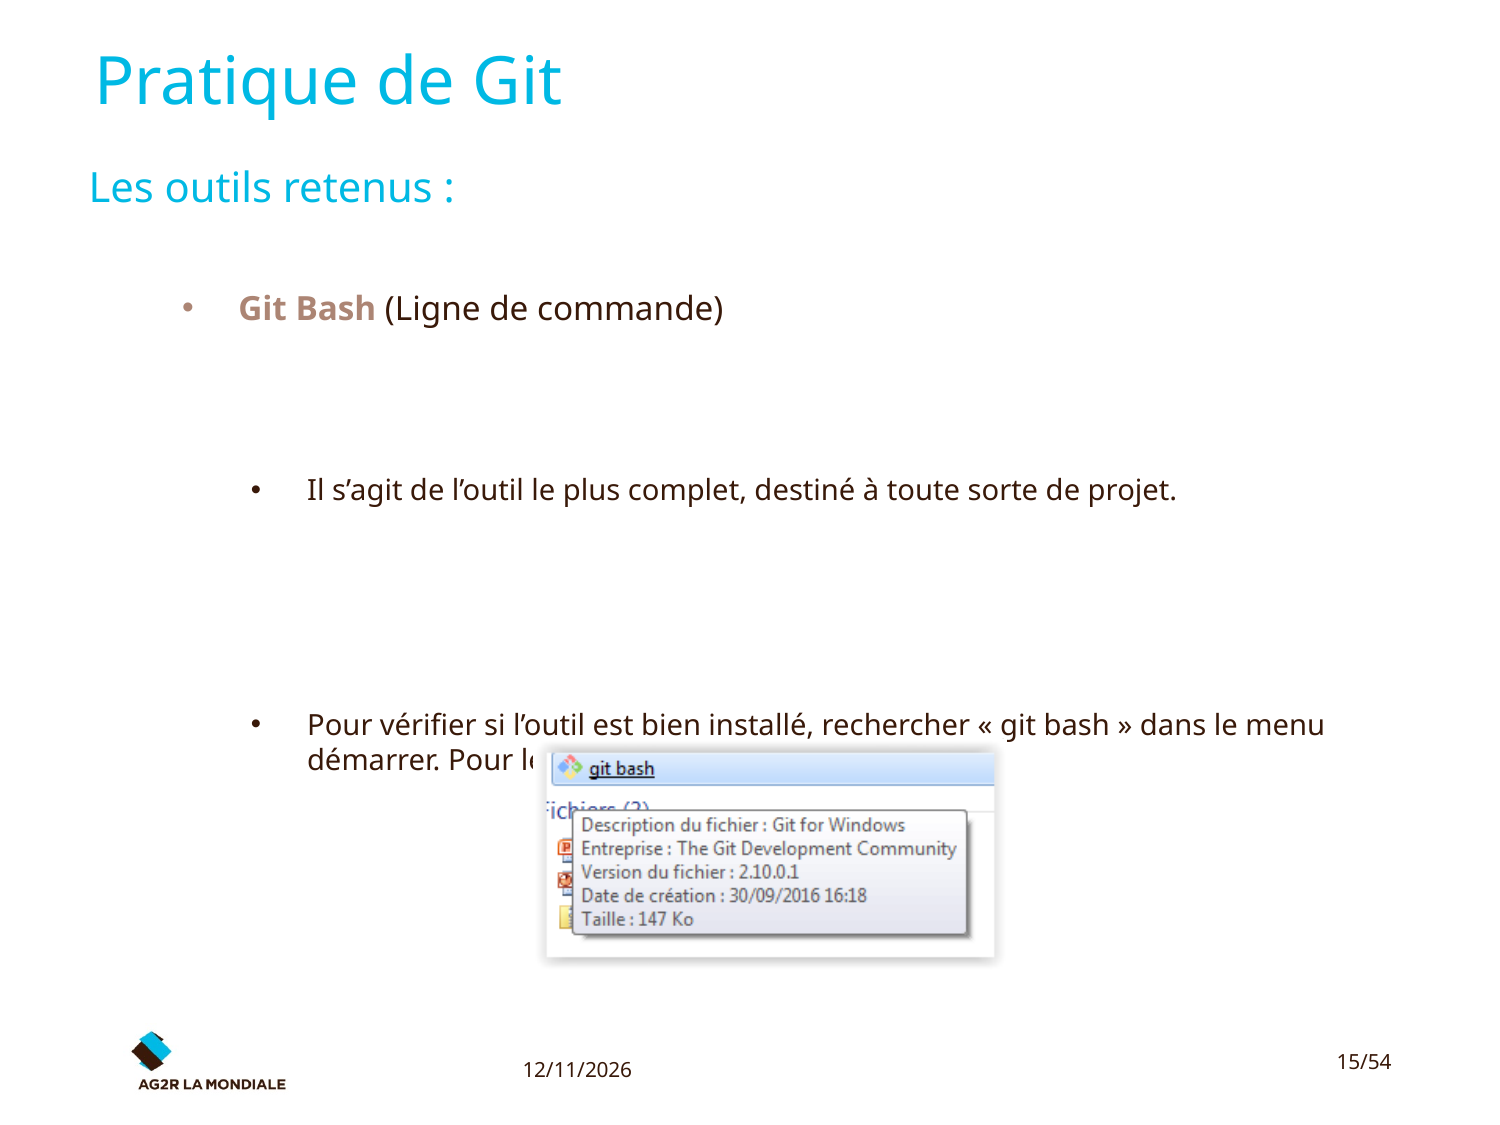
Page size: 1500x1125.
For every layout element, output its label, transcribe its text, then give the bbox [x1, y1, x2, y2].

picture [532, 739, 1007, 970]
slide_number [507, 1048, 685, 1102]
slide_number 15/54 [1178, 1048, 1392, 1102]
title Pratique de Git [94, 37, 1407, 225]
picture [123, 1023, 293, 1097]
list Les outils retenus : Git Bash (Ligne de commande) Il s’agit de l’outil le plus complet, destiné à toute sorte de projet. Pour vérifier si l’outil est bien installé, rechercher « git bash » dans le menu démarrer. Pour le lancer cliquez sur l’exe. [88, 160, 1401, 836]
